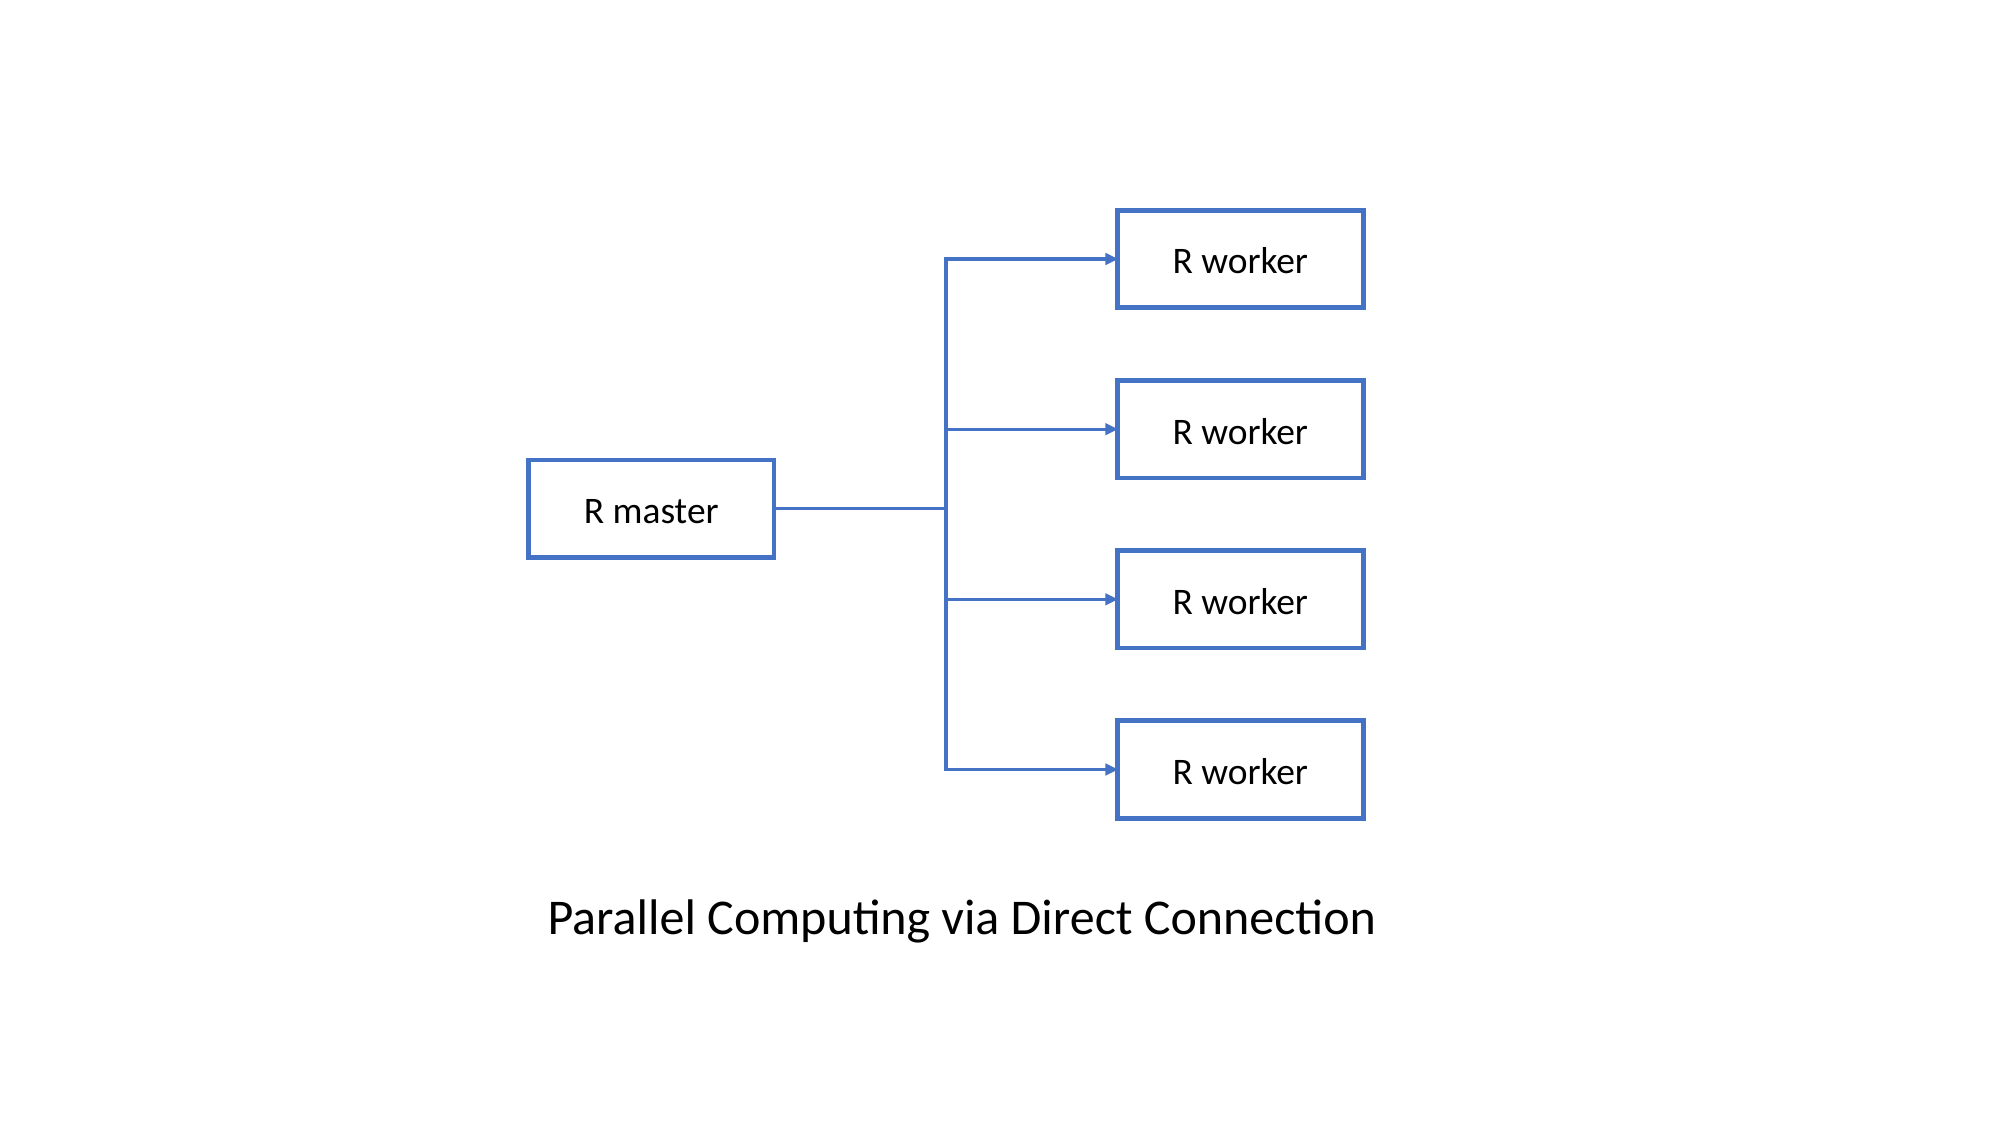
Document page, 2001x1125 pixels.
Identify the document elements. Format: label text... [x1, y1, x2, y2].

text_box R worker [1118, 379, 1364, 479]
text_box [774, 508, 1118, 770]
text_box R worker [1118, 549, 1364, 649]
text_box Parallel Computing via Direct Connection [532, 876, 1392, 952]
text_box R worker [1117, 209, 1364, 309]
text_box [774, 429, 1118, 508]
text_box R worker [1117, 720, 1364, 819]
text_box R master [528, 459, 774, 559]
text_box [774, 259, 1118, 429]
